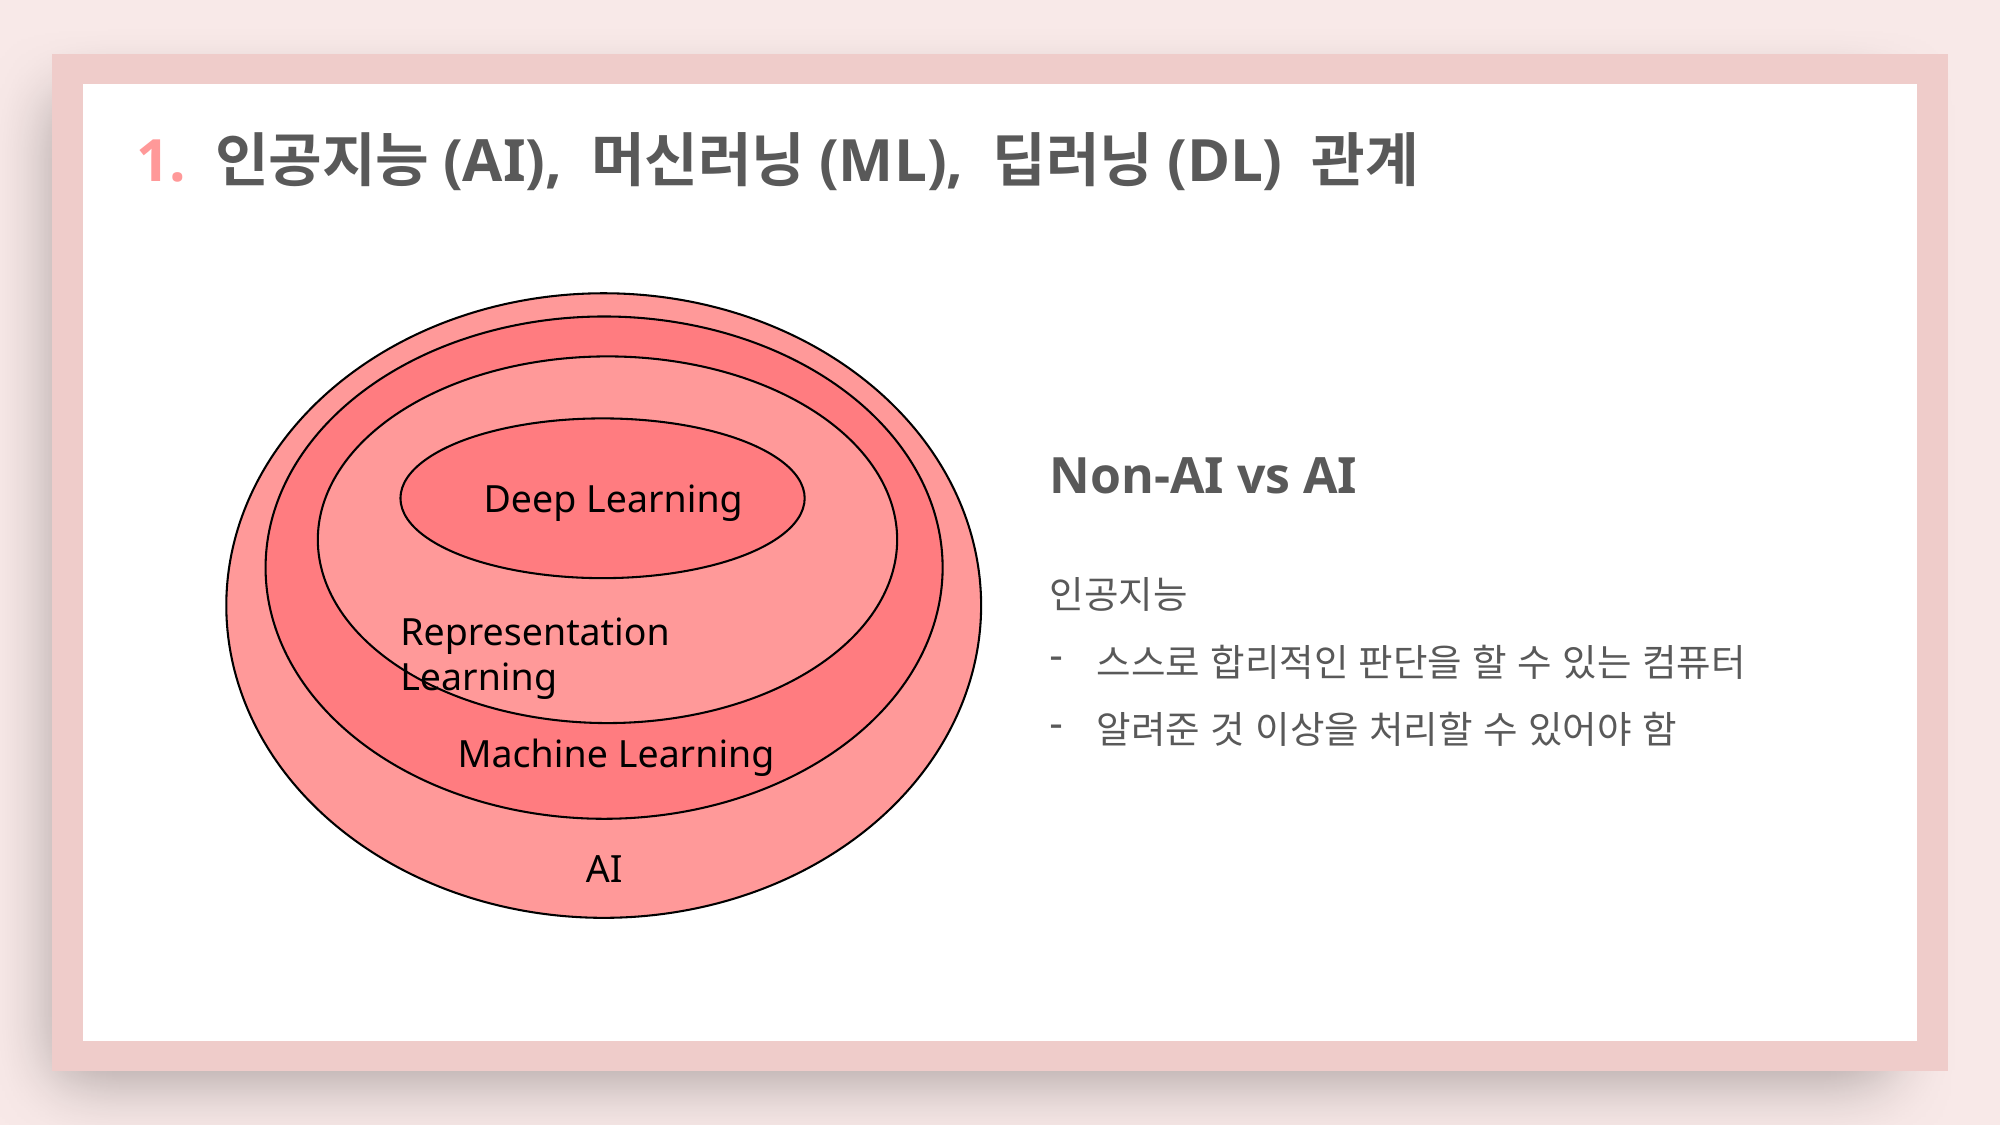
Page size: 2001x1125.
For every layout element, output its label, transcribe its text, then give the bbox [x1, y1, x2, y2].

text_box 1. 인공지능(AI), 머신러닝(ML), 딥러닝(DL) 관계 [121, 115, 1470, 246]
text_box [225, 292, 983, 919]
text_box [399, 417, 806, 580]
text_box [66, 68, 1934, 1057]
text_box [316, 355, 899, 659]
text_box [264, 315, 944, 820]
text_box Non-AI vs AI 인공지능 스스로 합리적인 판단을 할 수 있는 컴퓨터 알려준 것 이상을 처리할 수 있어야 함 [1035, 406, 1831, 759]
text_box Deep Learning [468, 467, 782, 528]
text_box Representation Learning [385, 600, 830, 706]
text_box AI [571, 837, 644, 898]
text_box [481, 706, 734, 723]
text_box Machine Learning [443, 723, 792, 783]
